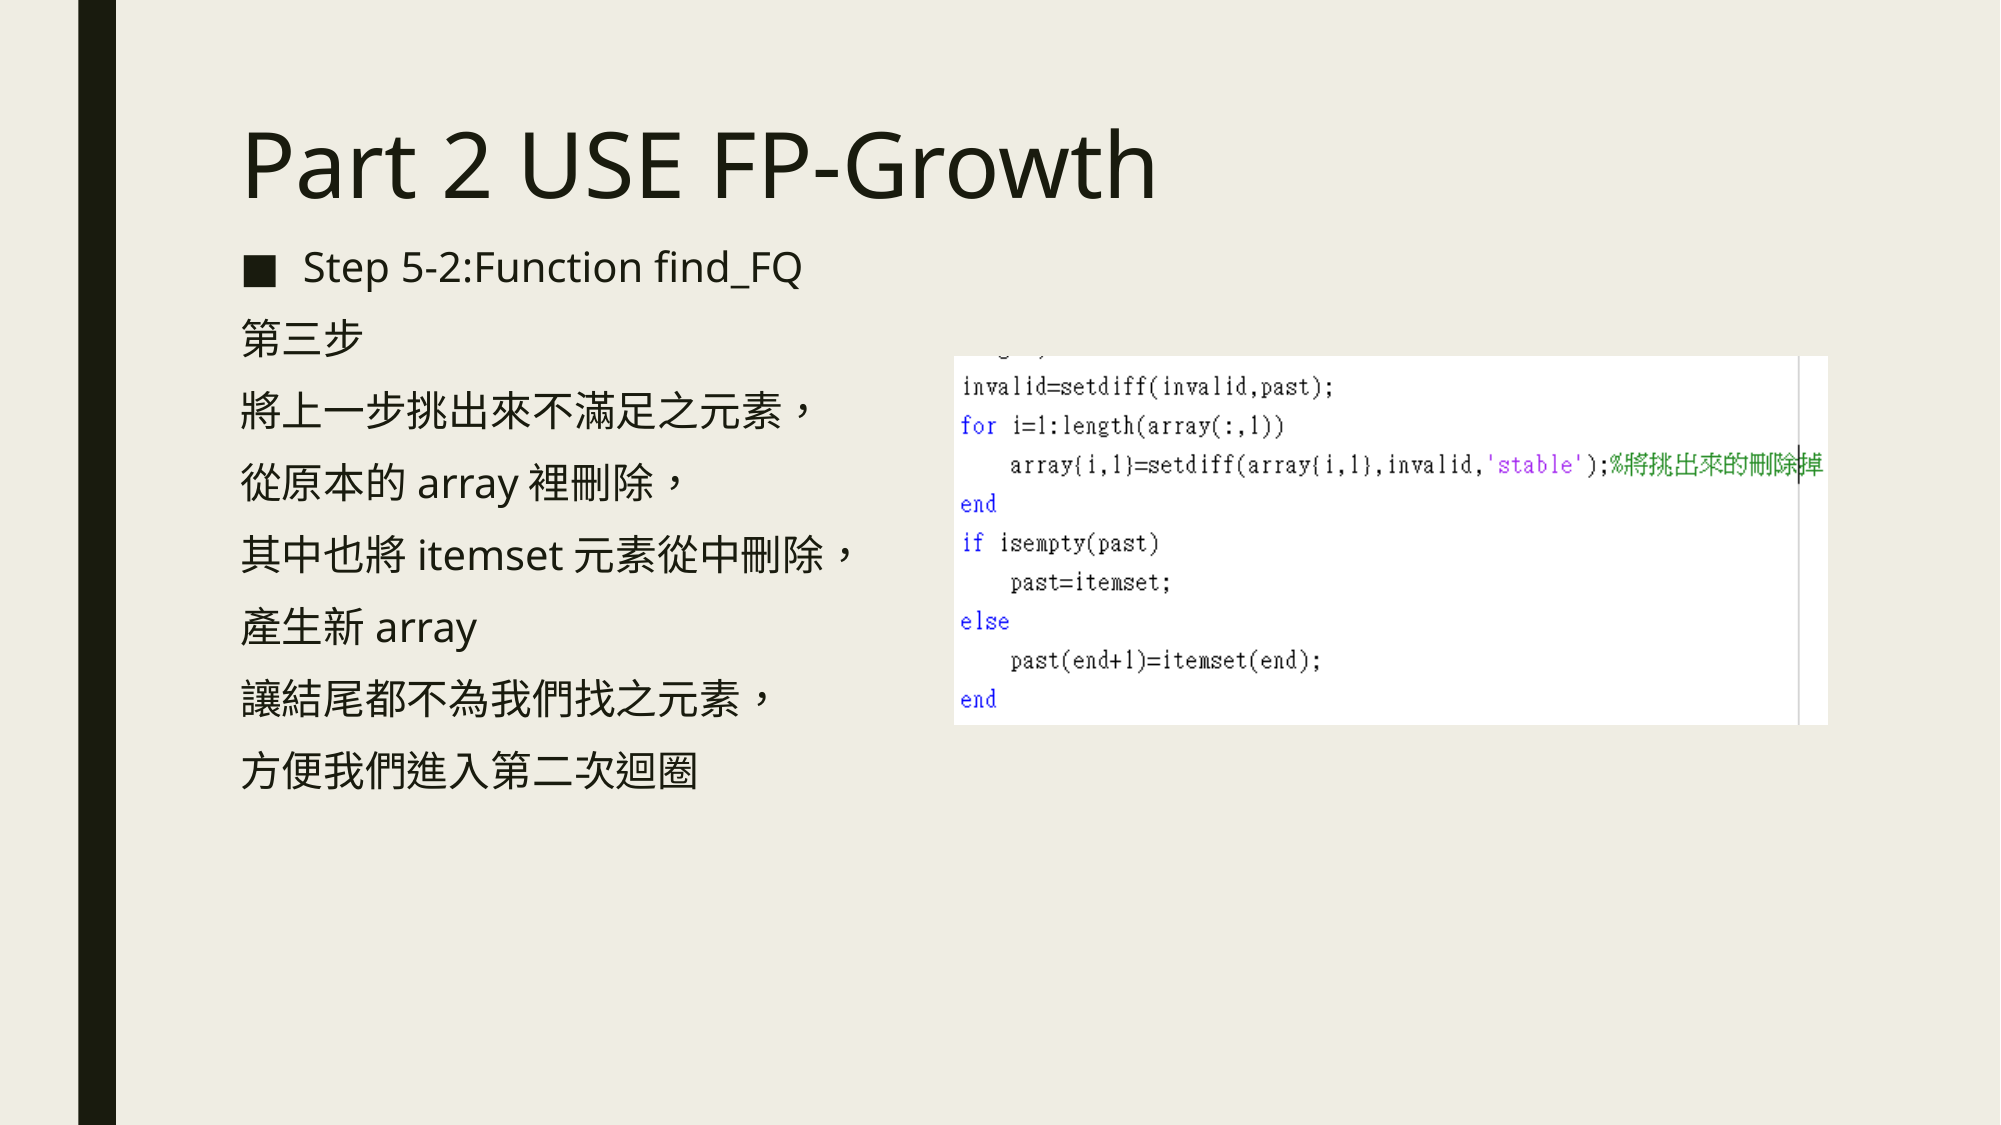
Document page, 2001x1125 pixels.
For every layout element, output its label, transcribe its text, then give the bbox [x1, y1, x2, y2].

picture [954, 356, 1828, 725]
title Part 2 USE FP-Growth [225, 112, 1800, 237]
list Step 5-2:Function find_FQ 第三步 將上一步挑出來不滿足之元素， 從原本的array裡刪除， 其中也將itemset元素從中刪除， 產生新array 讓結尾都不為我們找之元素， 方便我們進入第二次迴圈 [225, 237, 1800, 963]
